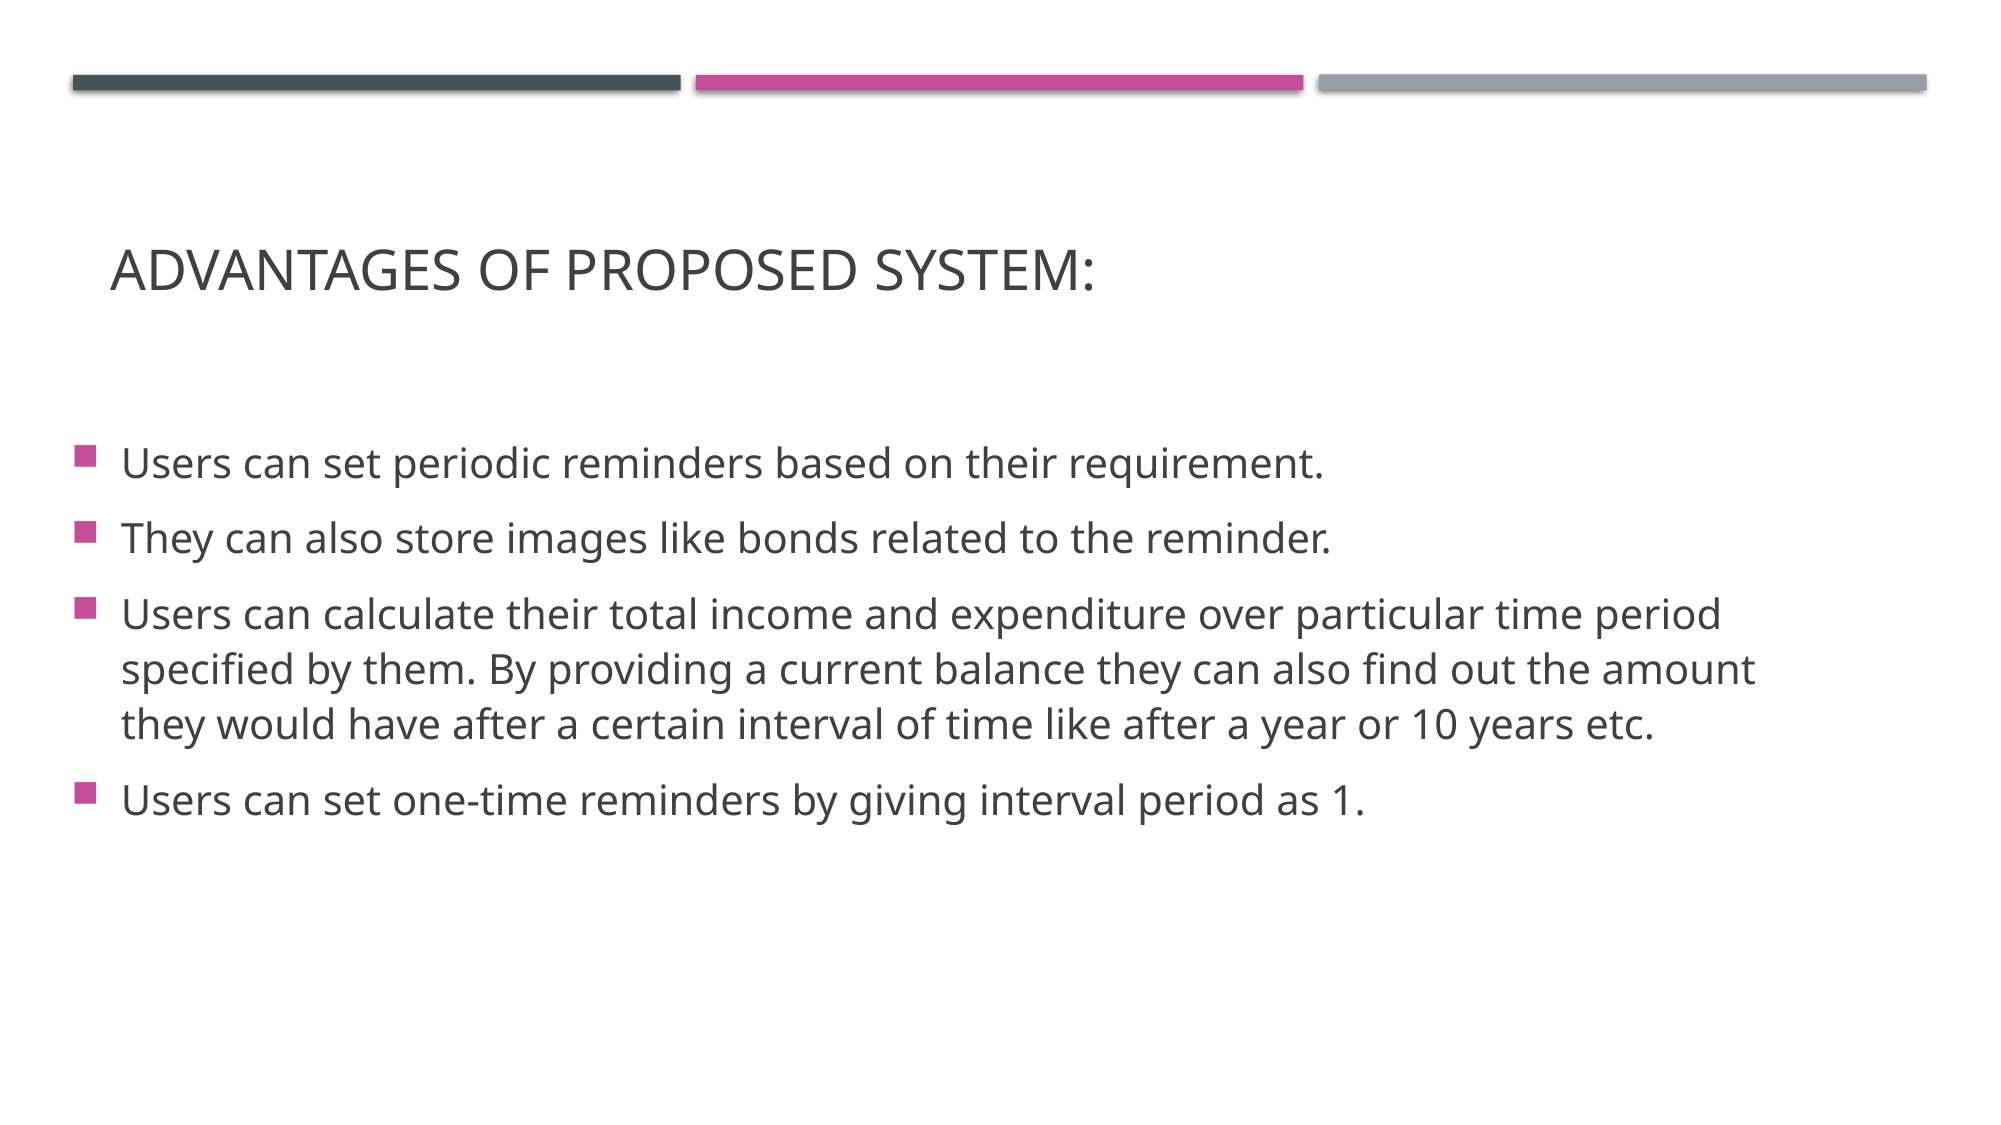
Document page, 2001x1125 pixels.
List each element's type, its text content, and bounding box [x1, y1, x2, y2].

title Advantages of proposed system: [95, 115, 1905, 311]
list Users can set periodic reminders based on their requirement. They can also store images like bonds related to the reminder. Users can calculate their total income and expenditure over particular time period specified by them. By providing a current balance they can also find out the amount they would have after a certain interval of time like after a year or 10 years etc. Users can set one-time reminders by giving interval period as 1. [55, 329, 1865, 926]
